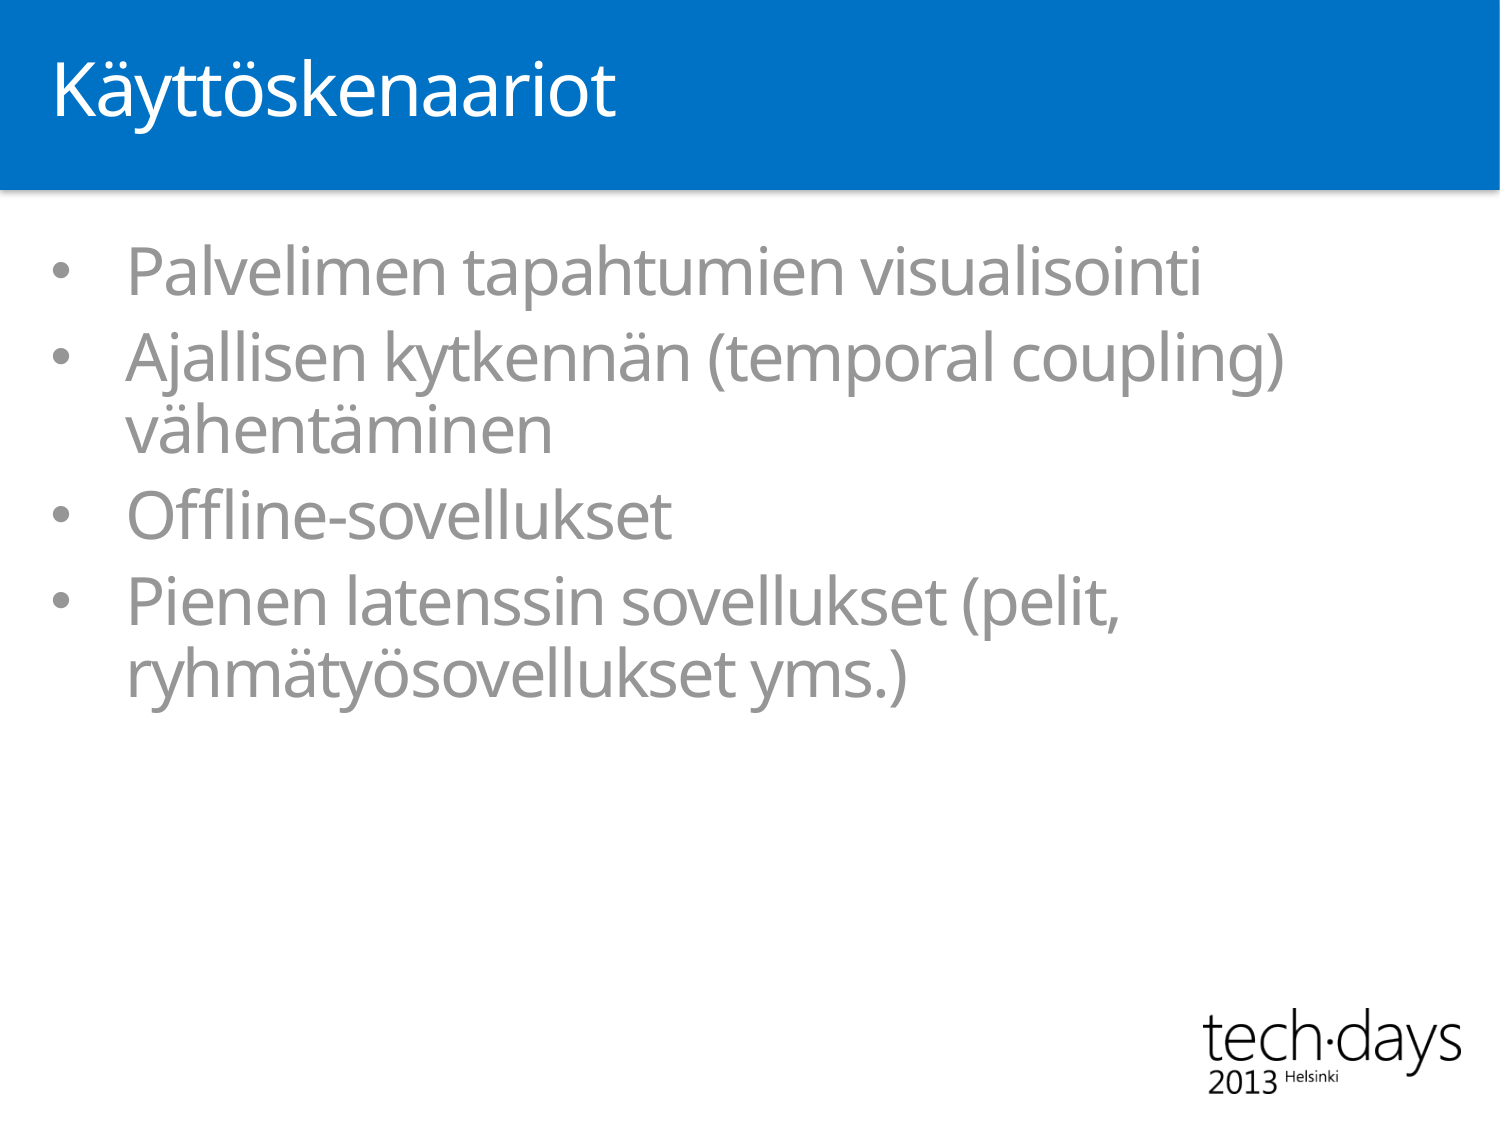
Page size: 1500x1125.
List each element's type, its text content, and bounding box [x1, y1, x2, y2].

list Palvelimen tapahtumien visualisointi Ajallisen kytkennän (temporal coupling) vähentäminen Offline-sovellukset Pienen latenssin sovellukset (pelit, ryhmätyösovellukset yms.) [50, 238, 1451, 719]
picture [1203, 1008, 1461, 1094]
title Käyttöskenaariot [50, 51, 1423, 135]
